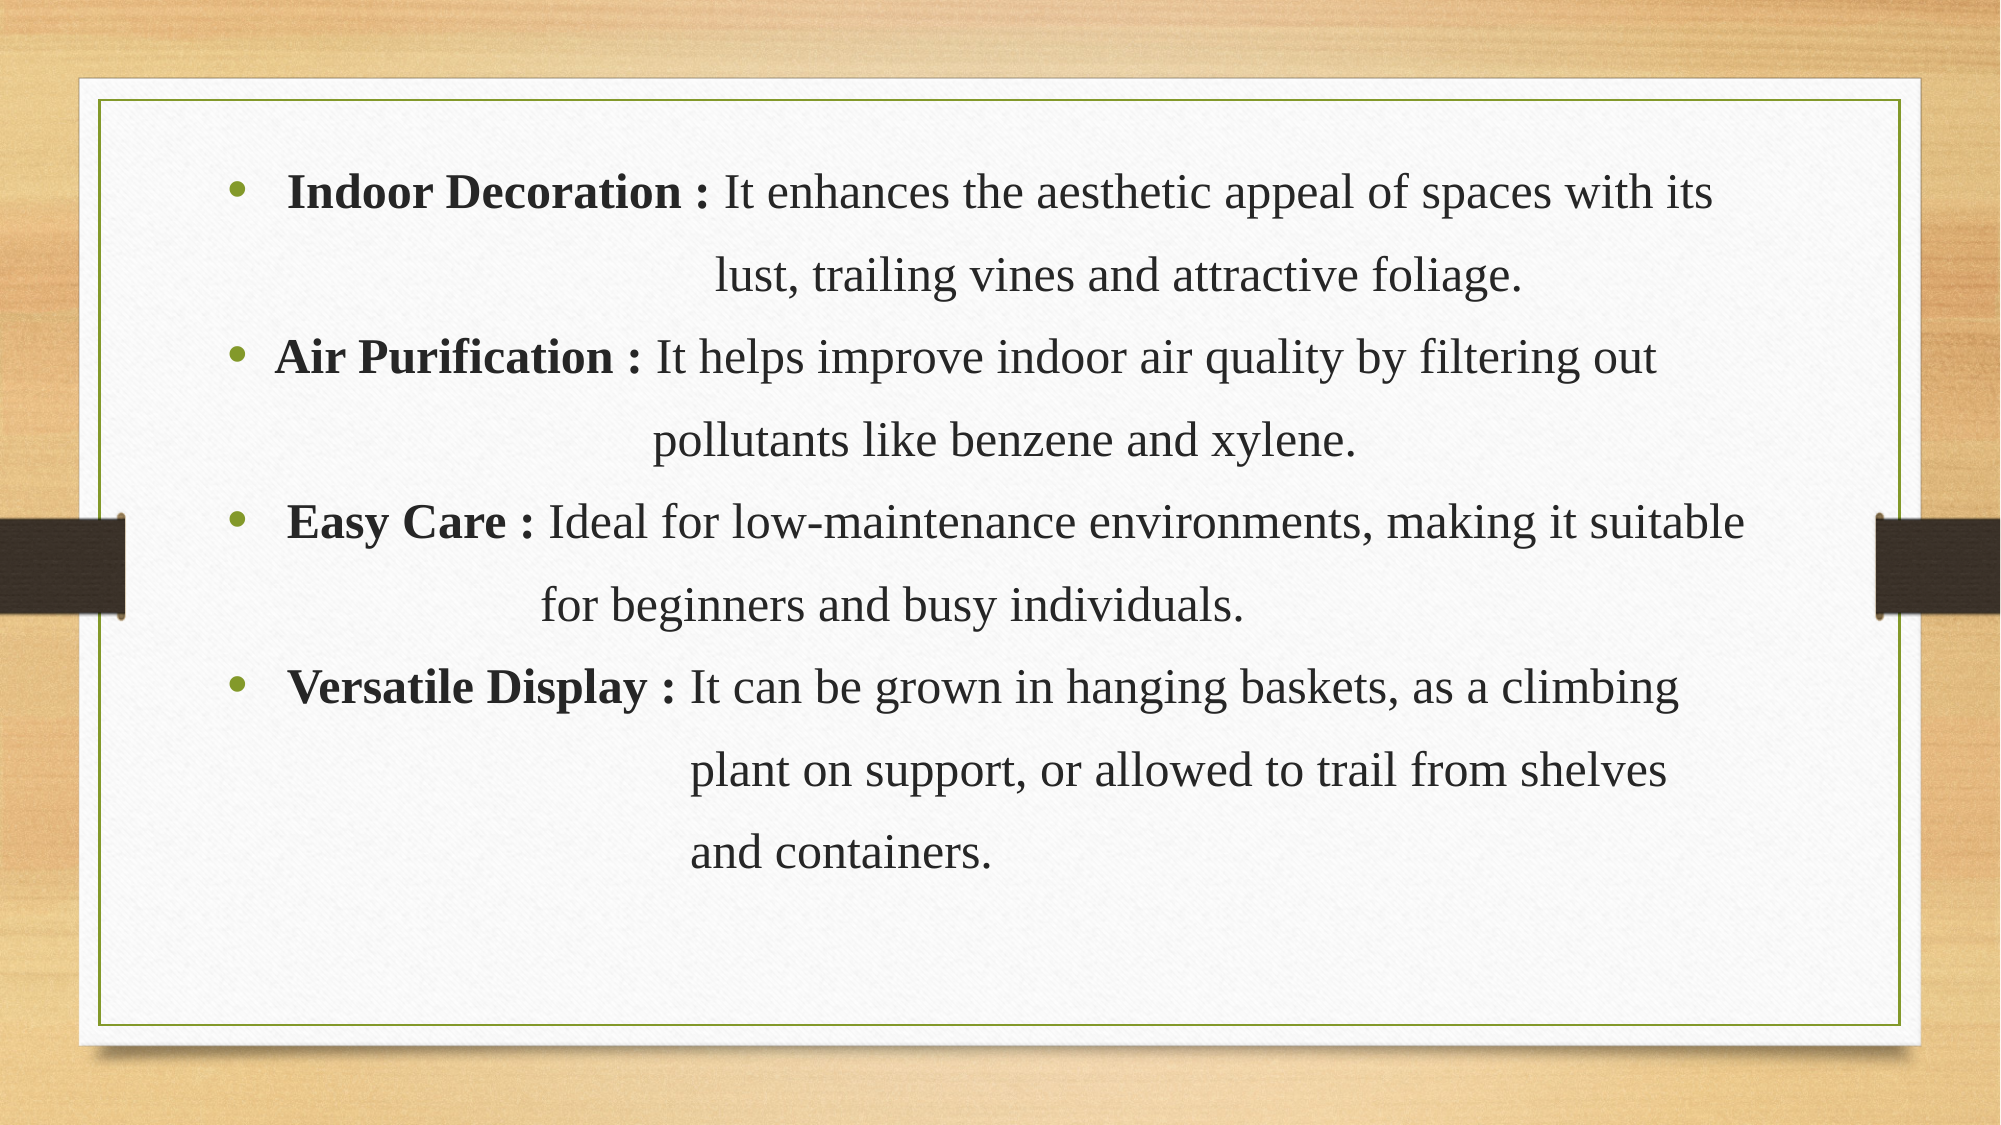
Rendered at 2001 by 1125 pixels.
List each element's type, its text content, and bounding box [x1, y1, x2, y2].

list Indoor Decoration : It enhances the aesthetic appeal of spaces with its lust, trailing vines and attractive foliage. Air Purification : It helps improve indoor air quality by filtering out pollutants like benzene and xylene. Easy Care : Ideal for low-maintenance environments, making it suitable for beginners and busy individuals. Versatile Display : It can be grown in hanging baskets, as a climbing plant on support, or allowed to trail from shelves and containers. [212, 150, 1788, 963]
picture [0, 0, 2001, 1125]
